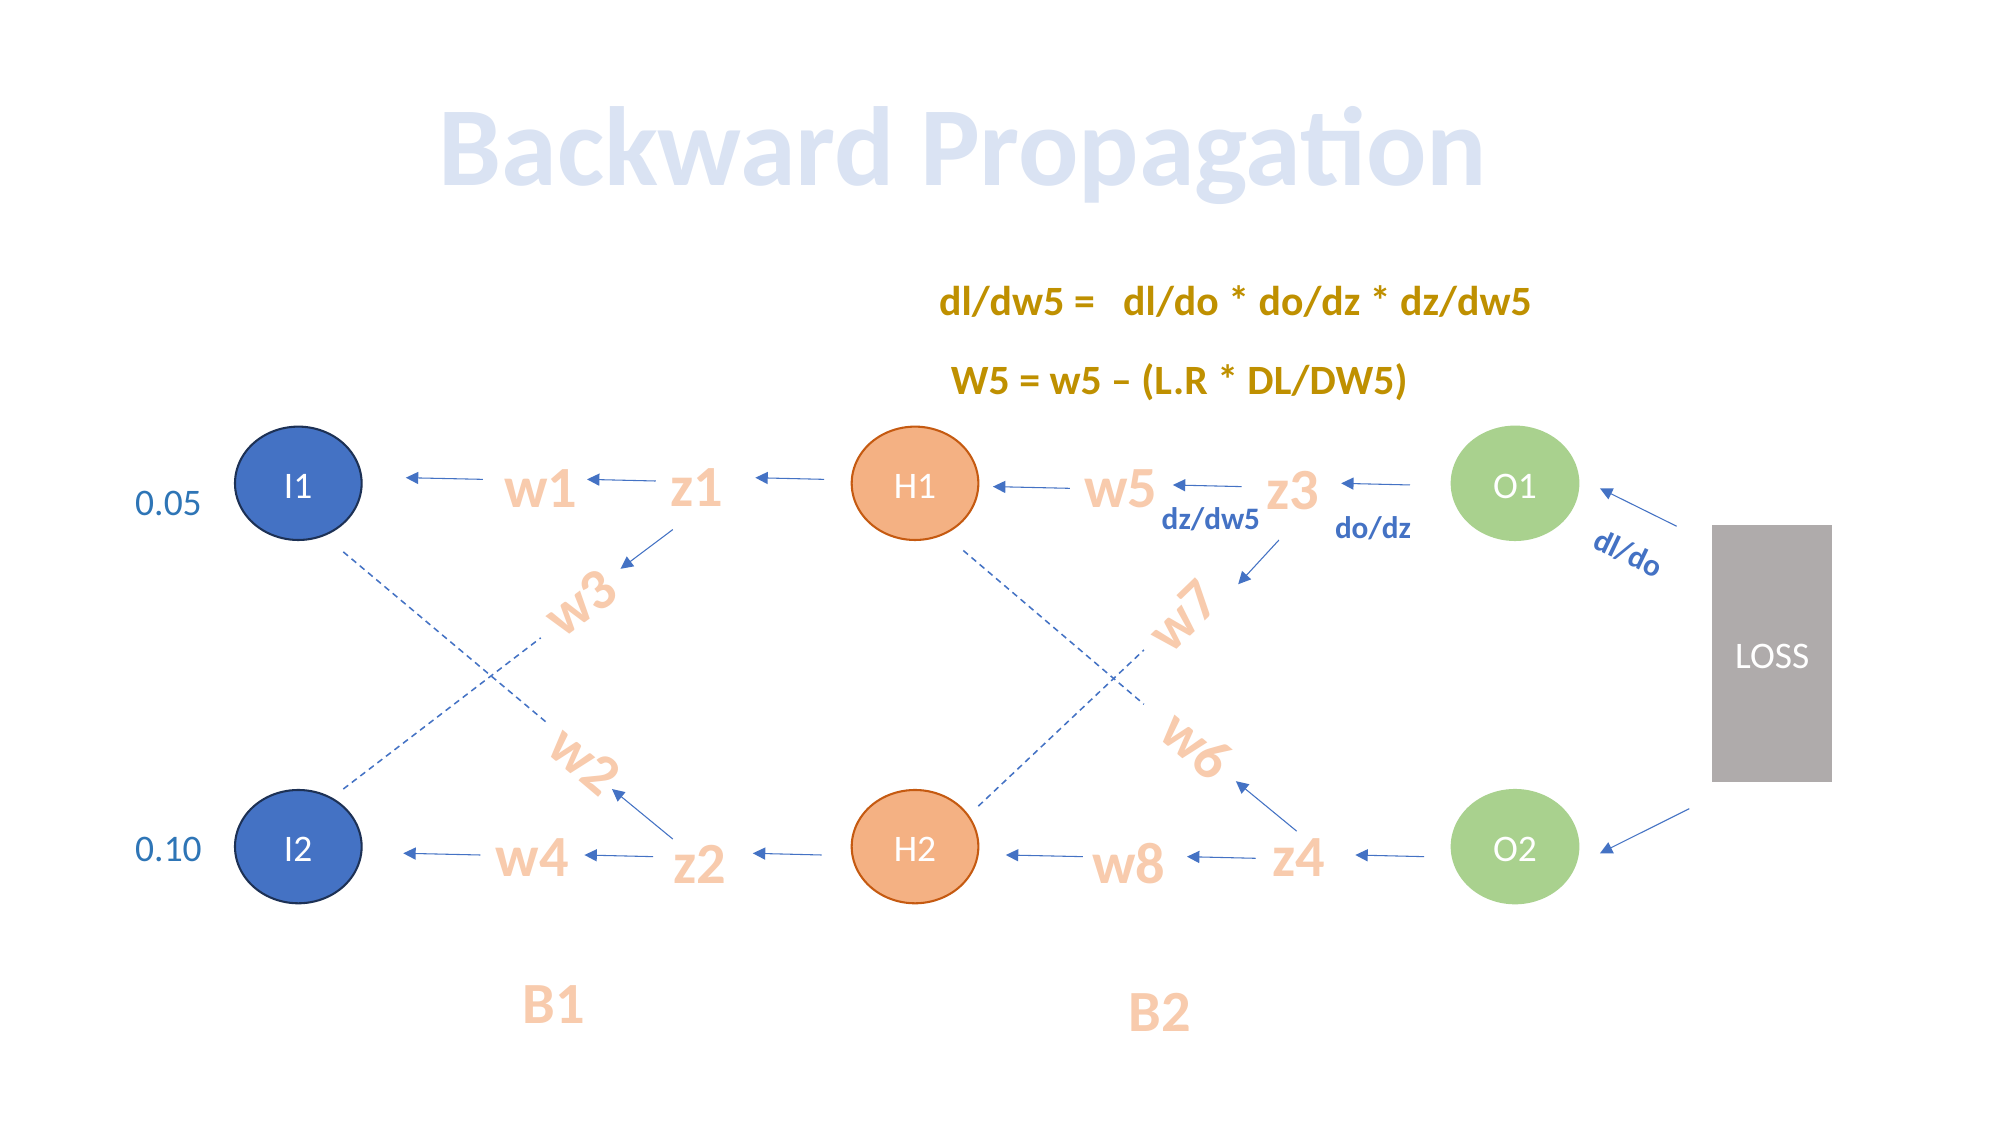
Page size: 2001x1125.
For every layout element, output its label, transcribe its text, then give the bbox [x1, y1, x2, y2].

text_box w2 [541, 691, 655, 823]
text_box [1599, 808, 1690, 854]
text_box B1 [507, 957, 601, 1043]
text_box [978, 649, 1144, 807]
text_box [343, 551, 548, 724]
text_box w8 [1077, 817, 1181, 903]
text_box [1235, 781, 1297, 832]
text_box w4 [480, 810, 584, 896]
text_box dl/dw5 = dl/do * do/dz * dz/dw5 [924, 266, 1548, 332]
text_box W5 = w5 – (L.R * DL/DW5) [935, 345, 1423, 411]
text_box 0.05 [120, 471, 217, 531]
text_box z4 [1257, 810, 1341, 896]
text_box dz/dw5 [1146, 490, 1276, 544]
text_box w3 [548, 534, 646, 665]
text_box Backward Propagation [423, 65, 1503, 215]
text_box w5 [1069, 442, 1173, 528]
text_box LOSS [1712, 525, 1832, 782]
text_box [612, 789, 673, 840]
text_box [620, 529, 673, 569]
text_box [963, 550, 1144, 705]
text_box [343, 637, 541, 790]
text_box I2 [233, 788, 363, 905]
text_box 0.10 [120, 816, 217, 877]
text_box B2 [1113, 966, 1207, 1051]
text_box dl/do [1571, 505, 1687, 598]
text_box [1238, 539, 1279, 585]
text_box H1 [850, 425, 980, 542]
text_box O1 [1450, 425, 1580, 542]
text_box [1599, 488, 1677, 527]
text_box w7 [1144, 546, 1247, 680]
text_box w6 [1144, 676, 1266, 808]
text_box do/dz [1319, 499, 1427, 553]
text_box z2 [658, 817, 742, 903]
text_box z3 [1251, 443, 1335, 529]
text_box I1 [233, 425, 363, 542]
text_box z1 [655, 440, 739, 526]
text_box O2 [1450, 788, 1580, 905]
text_box H2 [850, 788, 980, 905]
text_box w1 [489, 442, 593, 528]
